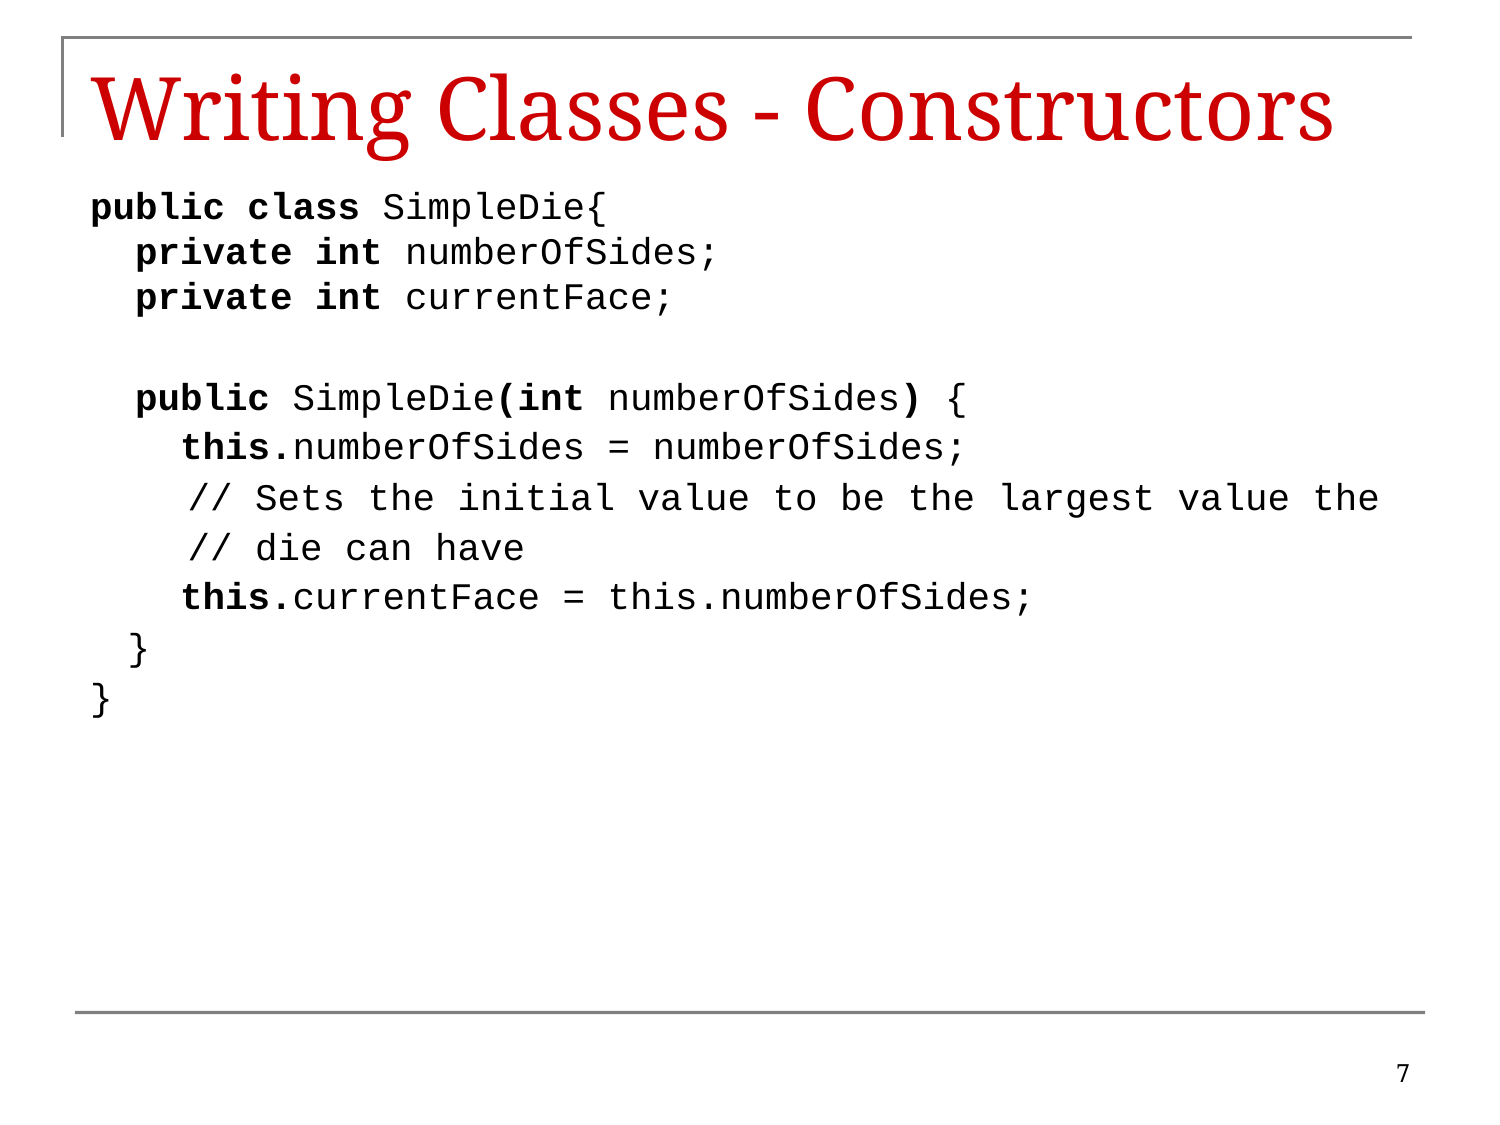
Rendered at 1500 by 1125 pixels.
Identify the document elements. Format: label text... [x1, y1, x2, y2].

text_box public class SimpleDie{ private int numberOfSides; private int currentFace; public SimpleDie(int numberOfSides) { this.numberOfSides = numberOfSides; // Sets the initial value to be the largest value the // die can have this.currentFace = this.numberOfSides; } } [74, 174, 1425, 994]
slide_number 7 [1074, 1023, 1426, 1100]
title Writing Classes - Constructors [74, 45, 1426, 233]
